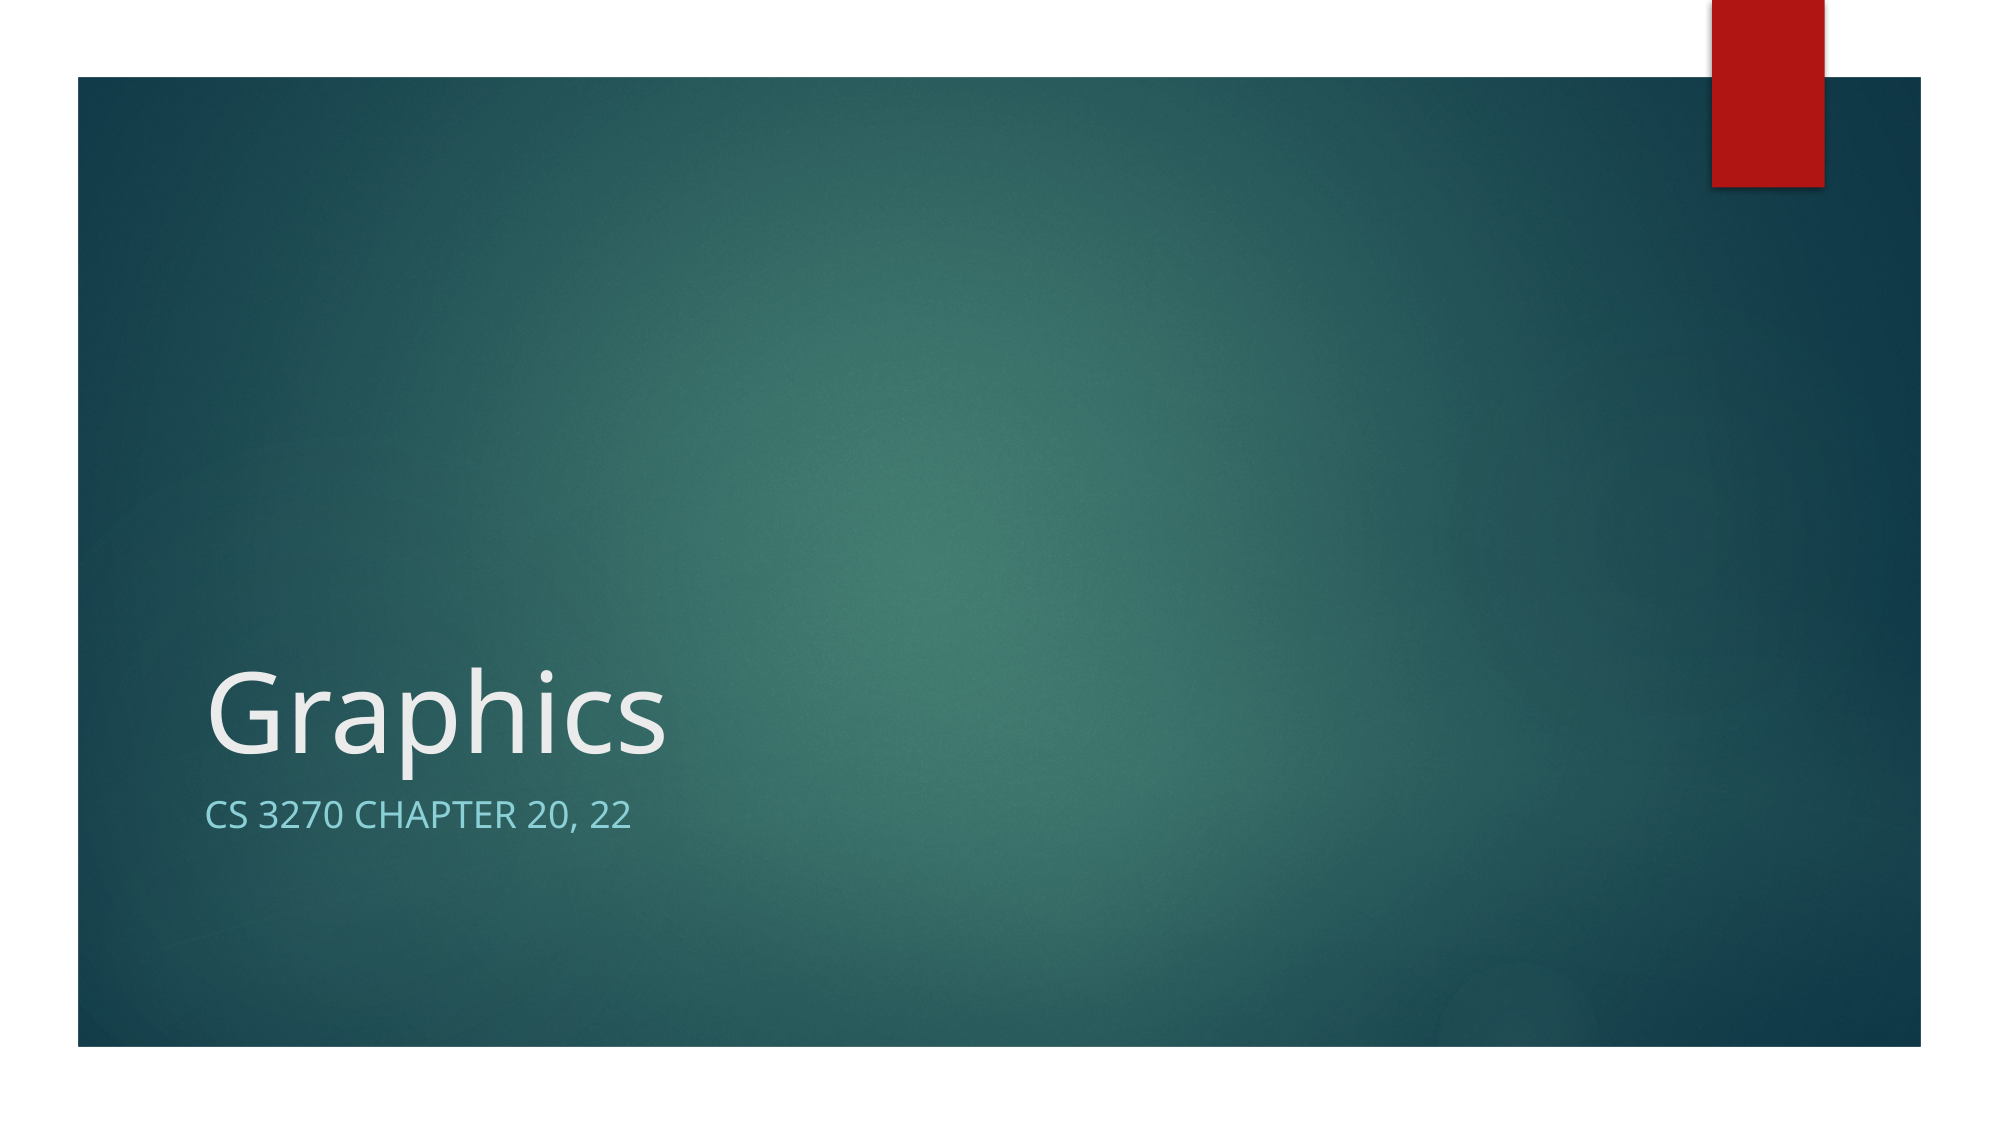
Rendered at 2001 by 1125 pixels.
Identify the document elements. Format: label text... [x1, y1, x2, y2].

title Graphics [189, 344, 1638, 783]
subtitle CS 3270 Chapter 20, 22 [189, 783, 1638, 925]
